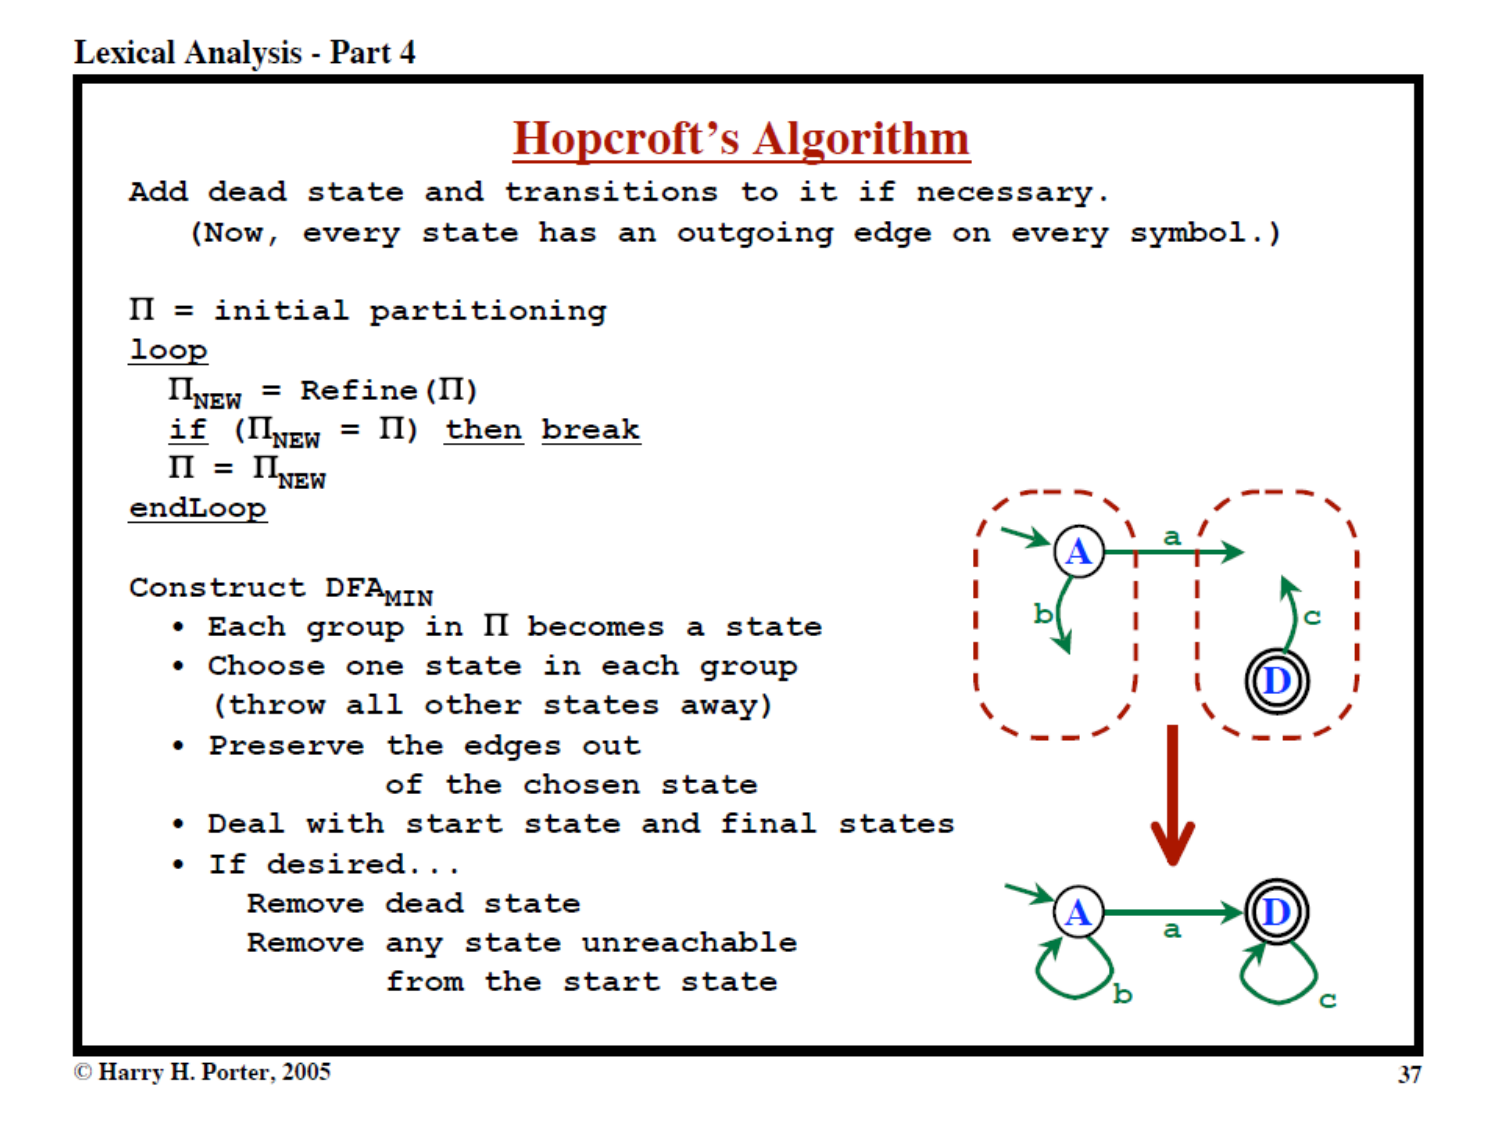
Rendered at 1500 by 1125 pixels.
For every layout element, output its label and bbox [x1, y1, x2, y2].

picture [70, 37, 1430, 1088]
